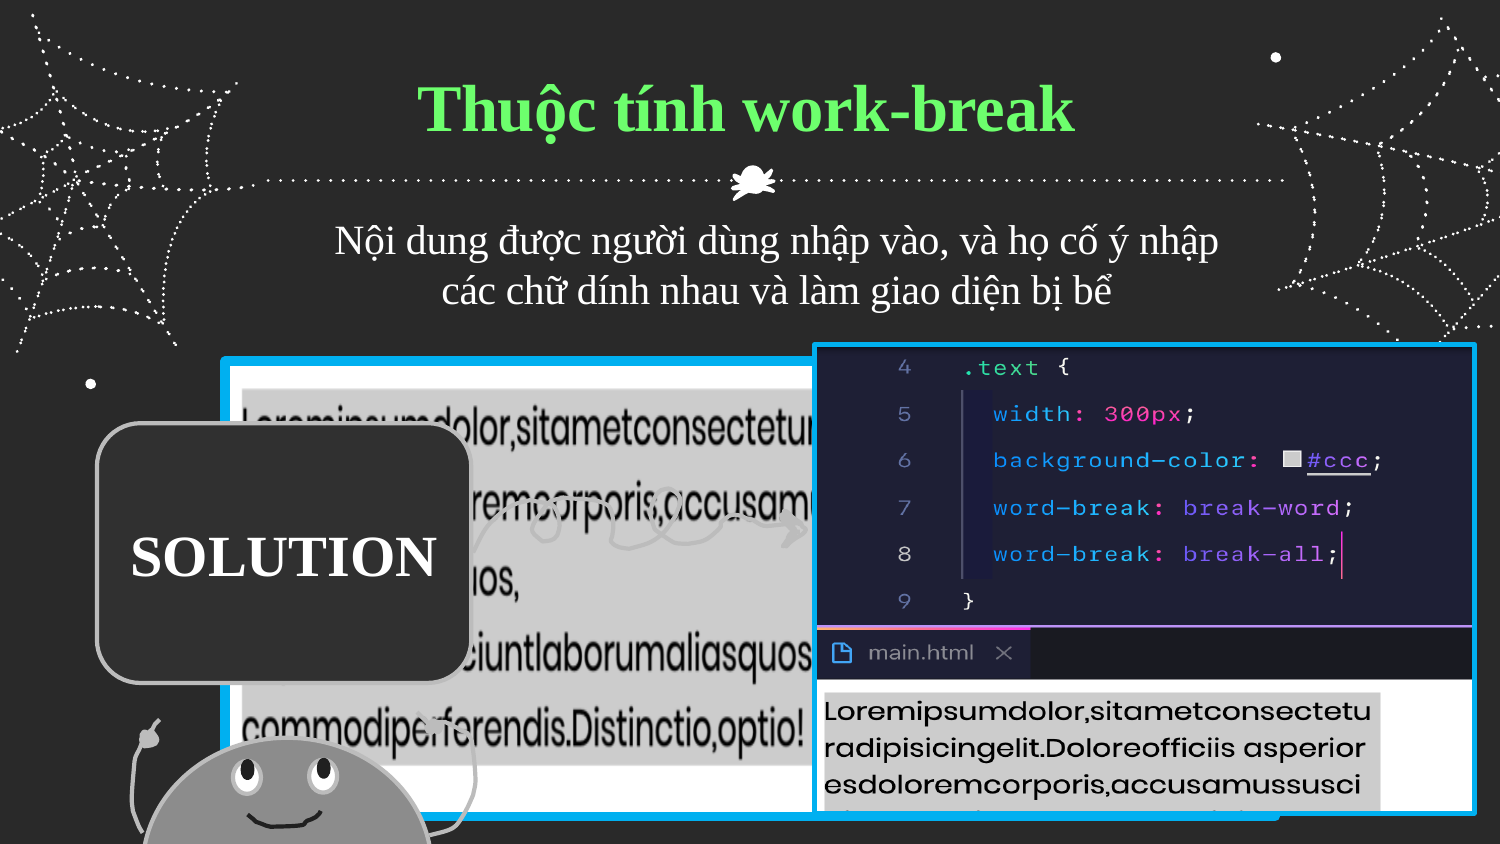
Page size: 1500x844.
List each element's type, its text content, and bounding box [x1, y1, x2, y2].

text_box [96, 422, 807, 684]
title Thuộc tính work-break [309, 54, 1184, 161]
text_box [732, 165, 774, 179]
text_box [131, 711, 476, 844]
text_box Nội dung được người dùng nhập vào, và họ cố ý nhập các chữ dính nhau và làm giao diện bị bể [305, 205, 1248, 321]
picture [818, 348, 1471, 810]
text_box [731, 189, 775, 201]
picture [229, 367, 811, 811]
